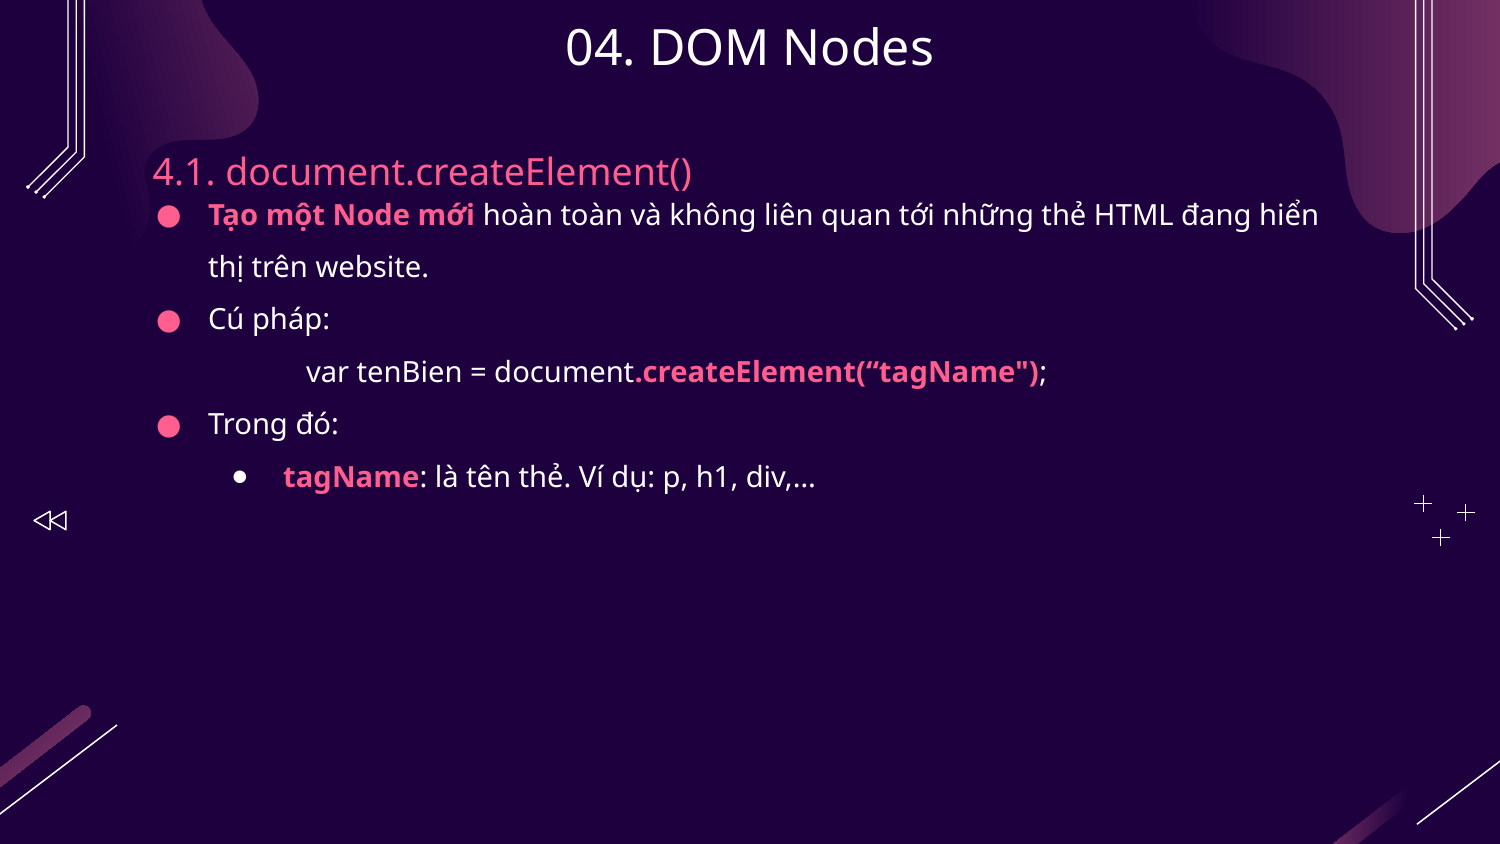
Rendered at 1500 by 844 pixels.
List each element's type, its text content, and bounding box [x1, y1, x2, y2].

subtitle 4.1. document.createElement() [137, 140, 1191, 208]
subtitle Tạo một Node mới hoàn toàn và không liên quan tới những thẻ HTML đang hiển thị trên website. Cú pháp: var tenBien = document.createElement(“tagName"); Trong đó: tagName: là tên thẻ. Ví dụ: p, h1, div,… [118, 163, 1337, 824]
title 04. DOM Nodes [118, 0, 1382, 94]
